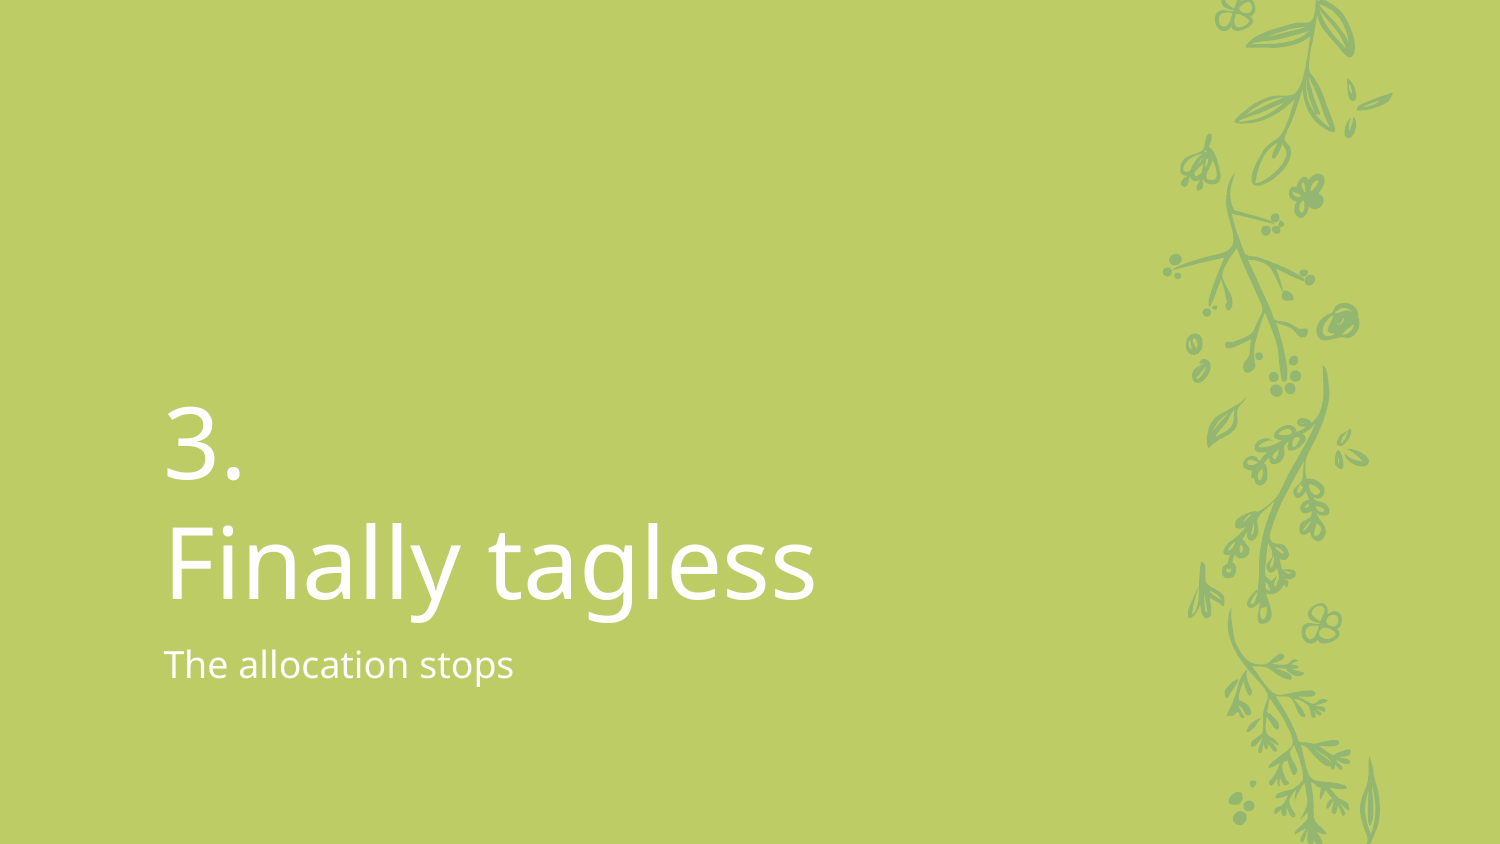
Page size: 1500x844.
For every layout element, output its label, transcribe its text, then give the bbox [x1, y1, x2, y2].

subtitle The allocation stops [148, 626, 994, 736]
title 3. Finally tagless [148, 472, 994, 626]
